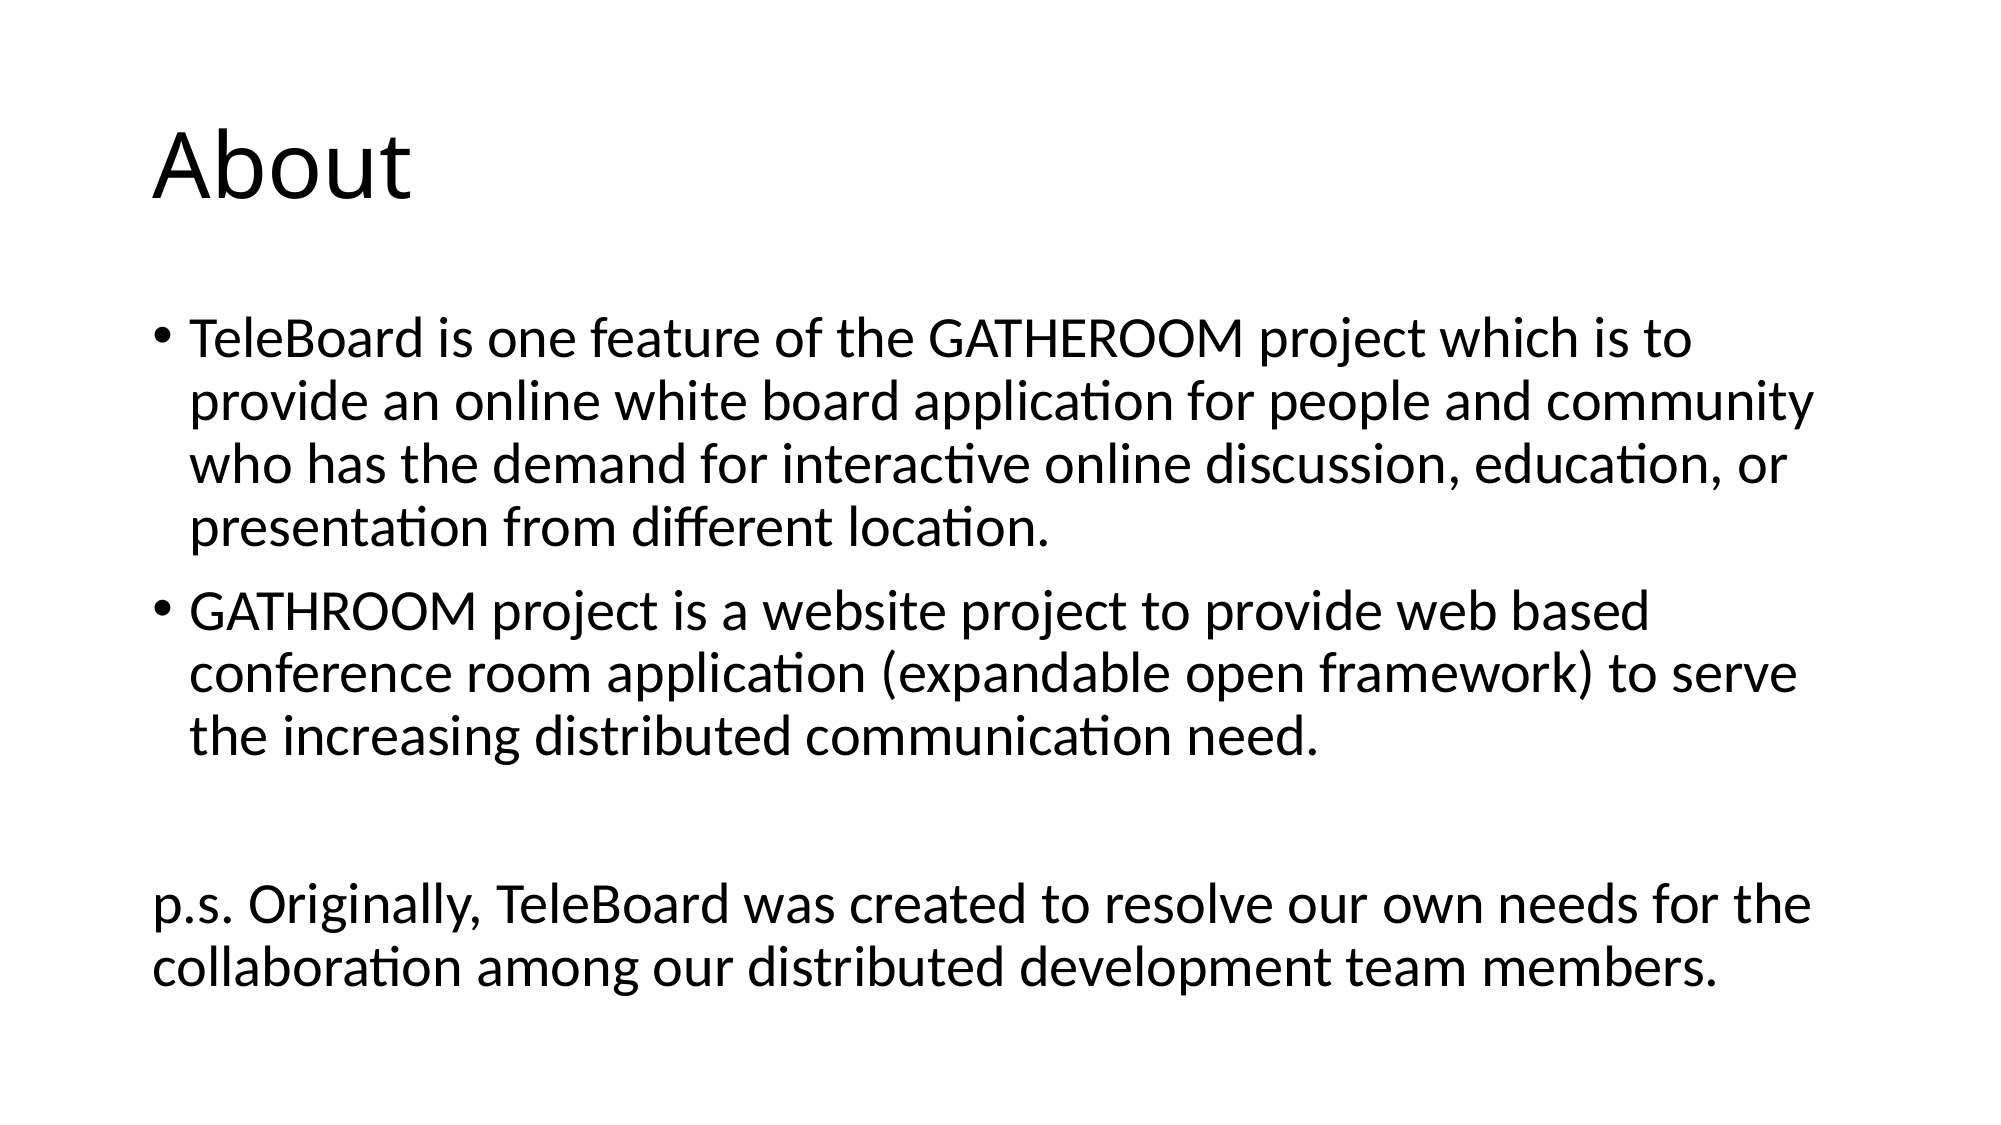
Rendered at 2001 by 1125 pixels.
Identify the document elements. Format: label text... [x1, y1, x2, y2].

list TeleBoard is one feature of the GATHEROOM project which is to provide an online white board application for people and community who has the demand for interactive online discussion, education, or presentation from different location. GATHROOM project is a website project to provide web based conference room application (expandable open framework) to serve the increasing distributed communication need. p.s. Originally, TeleBoard was created to resolve our own needs for the collaboration among our distributed development team members. [137, 299, 1863, 1014]
title About [137, 59, 1863, 278]
